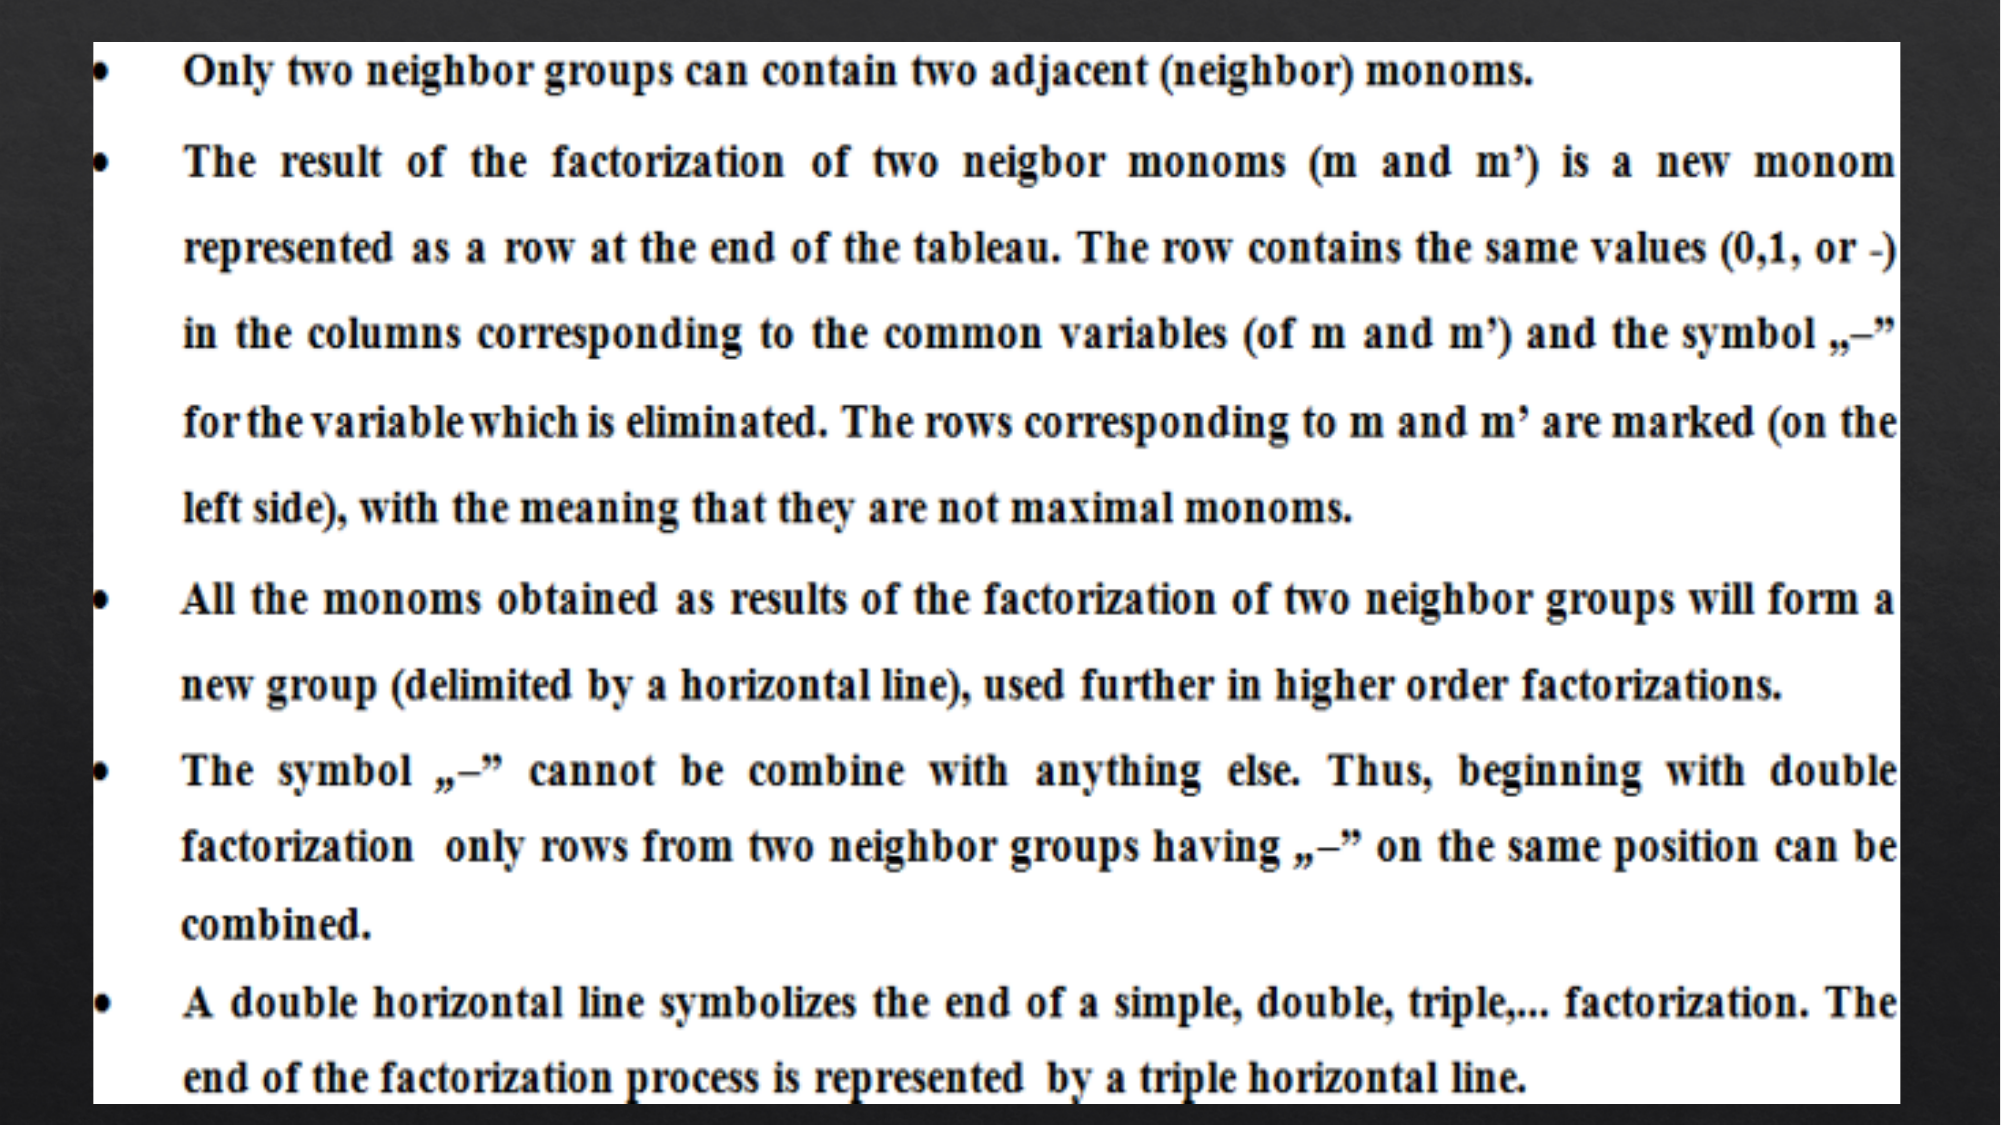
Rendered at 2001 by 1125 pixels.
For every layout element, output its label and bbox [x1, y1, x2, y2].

picture [93, 42, 1901, 1104]
